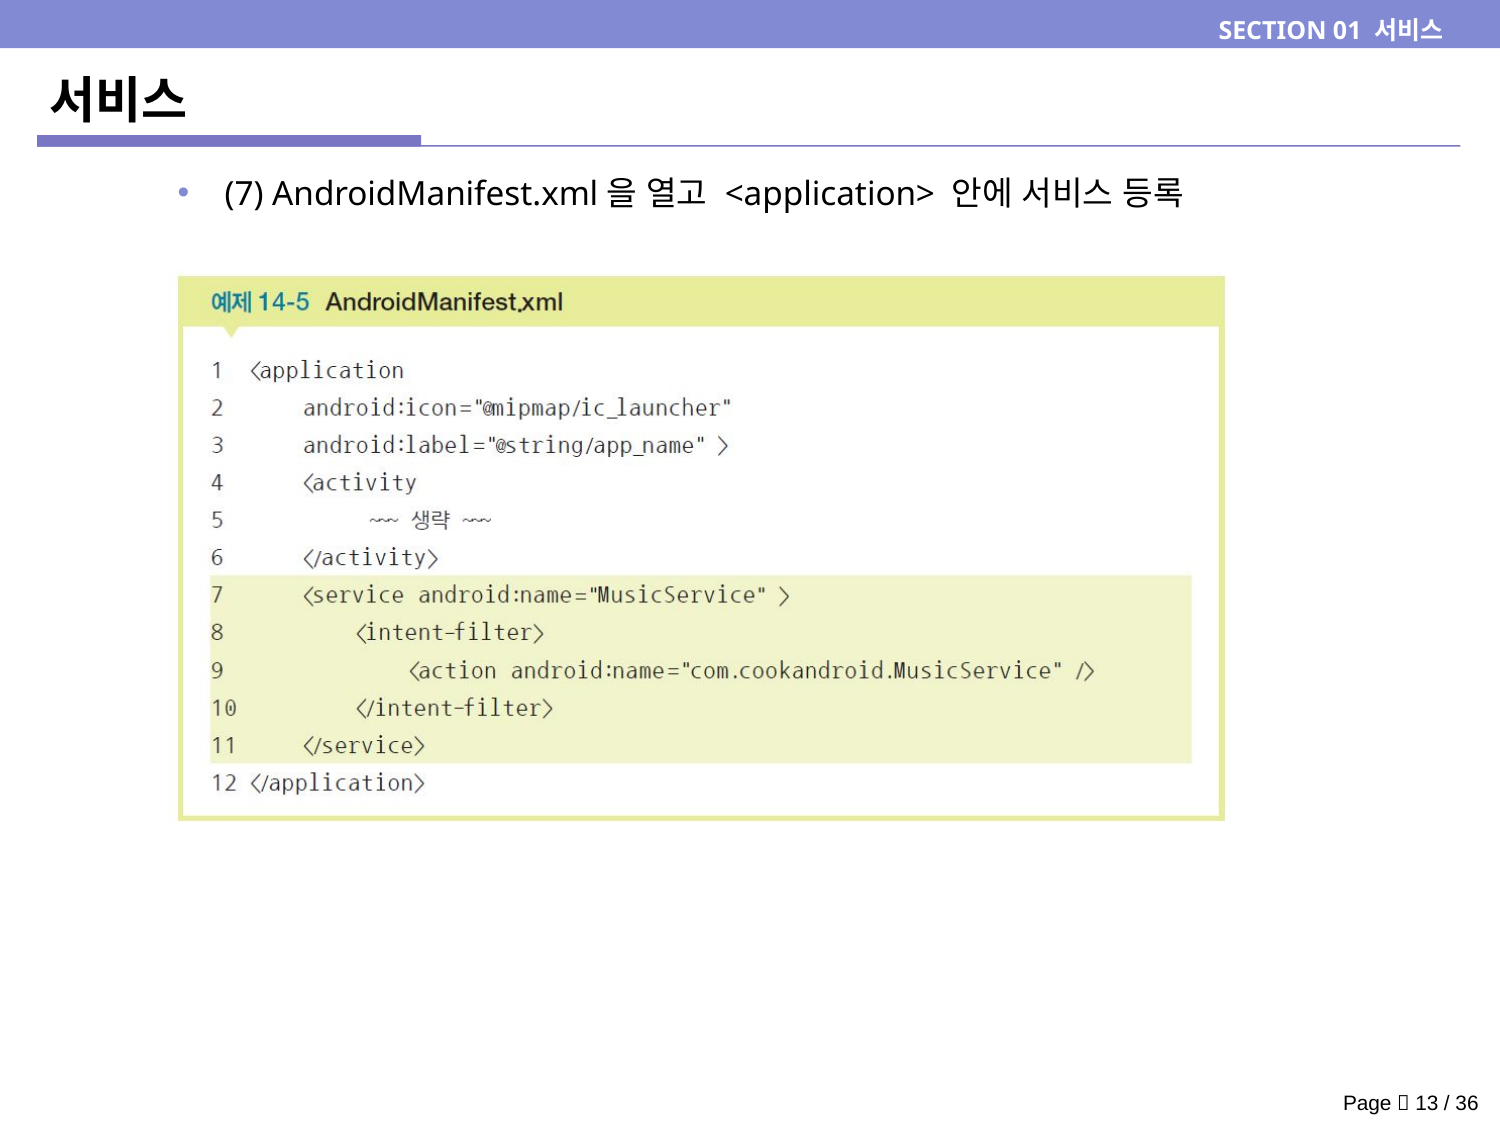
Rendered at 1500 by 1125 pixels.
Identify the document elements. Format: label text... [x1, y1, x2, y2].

text_box SECTION 01 서비스 [1203, 6, 1468, 52]
picture [168, 271, 1231, 830]
list (7) AndroidManifest.xml을 열고 <application> 안에 서비스 등록 [104, 171, 1382, 880]
title 서비스 [48, 67, 1448, 132]
